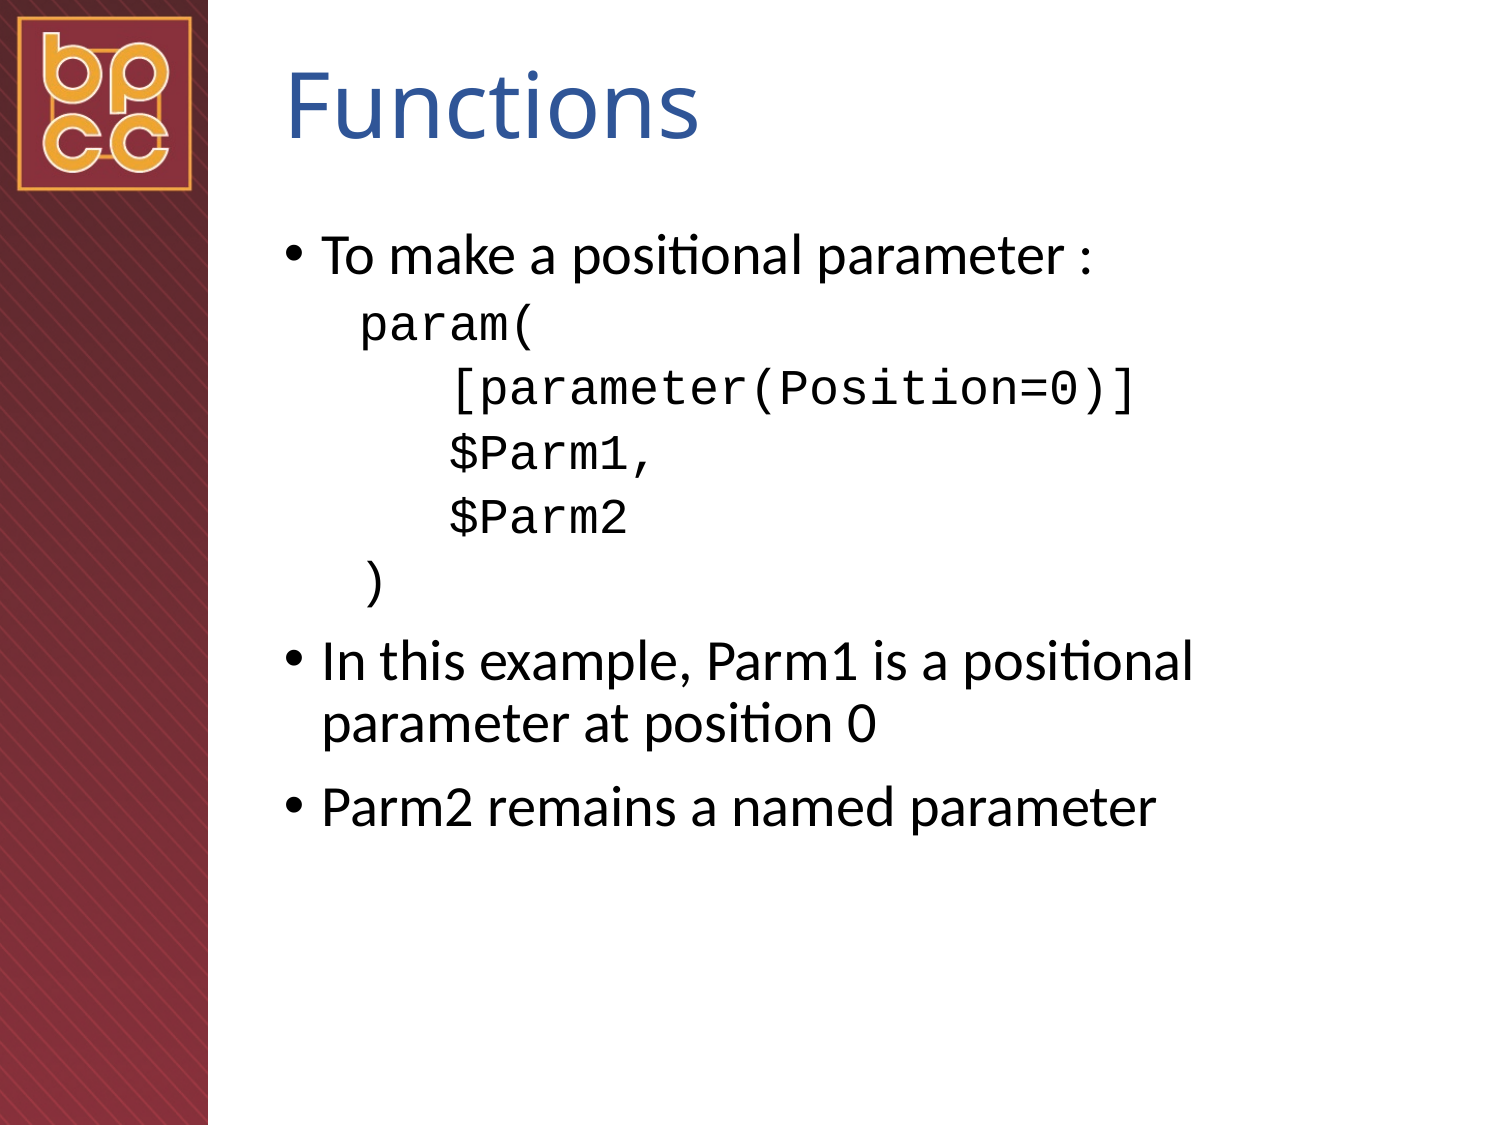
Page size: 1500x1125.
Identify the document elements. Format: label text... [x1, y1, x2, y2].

picture [0, 0, 208, 1125]
list To make a positional parameter : param( [parameter(Position=0)] $Parm1, $Parm2 ) In this example, Parm1 is a positional parameter at position 0 Parm2 remains a named parameter [268, 216, 1397, 1014]
title Functions [268, 24, 1397, 193]
